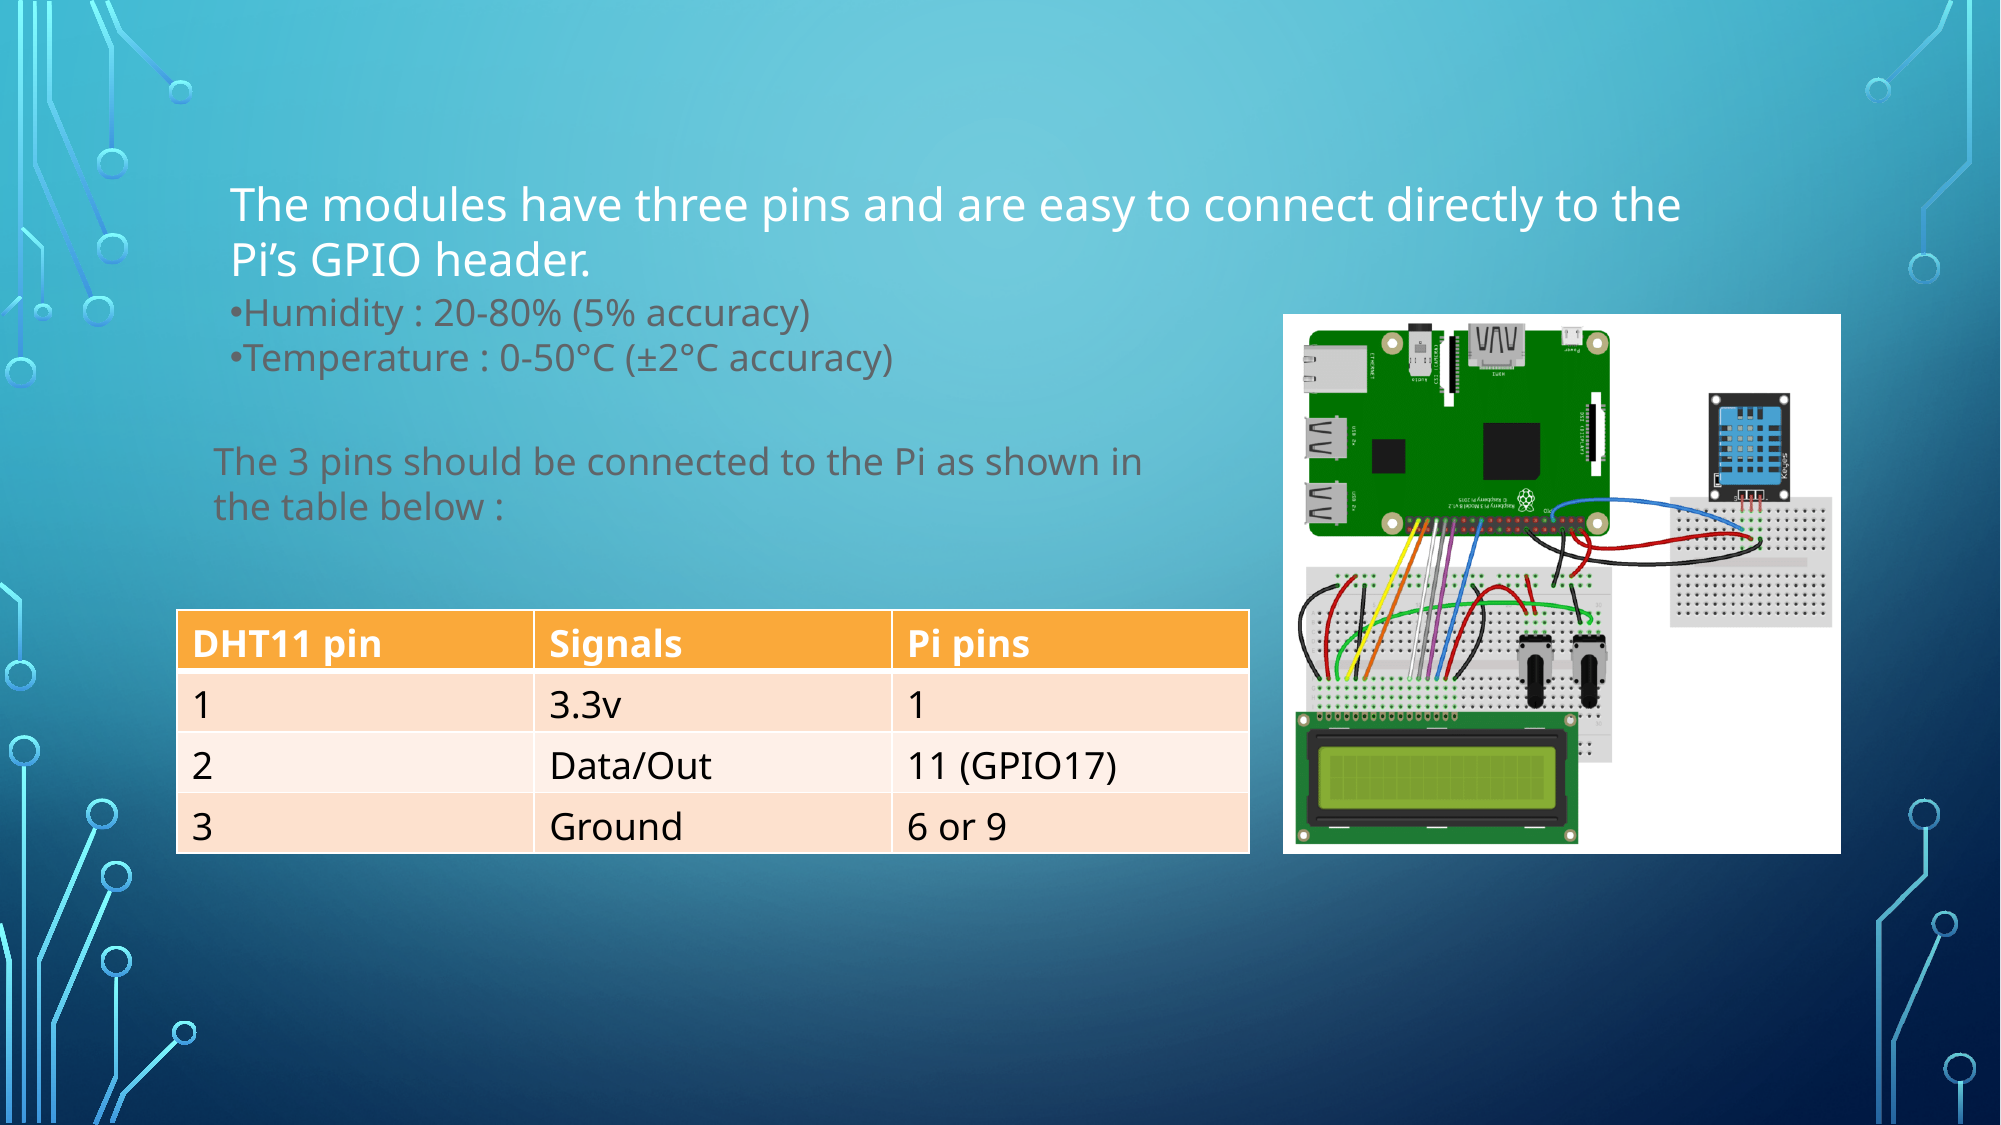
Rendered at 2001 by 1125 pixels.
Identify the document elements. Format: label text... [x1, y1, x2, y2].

table_cell 3 [178, 793, 533, 852]
table_cell 1 [893, 674, 1248, 731]
table_cell 2 [178, 733, 533, 792]
table_header Pi pins [893, 611, 1248, 668]
table_cell Ground [535, 793, 891, 852]
text_box The modules have three pins and are easy to connect directly to the Pi’s GPIO header. [215, 168, 1771, 294]
table_cell 6 or 9 [893, 793, 1248, 852]
table_cell 1 [178, 674, 533, 731]
text_box The 3 pins should be connected to the Pi as shown in the table below : [198, 430, 1199, 535]
table_cell 11 (GPIO17) [893, 733, 1248, 792]
table_cell Data/Out [535, 733, 891, 792]
table_header Signals [535, 611, 891, 668]
table_header DHT11 pin [178, 611, 533, 668]
text_box Humidity : 20-80% (5% accuracy) Temperature : 0-50°C (±2°C accuracy) [215, 281, 1216, 387]
picture [1283, 313, 1841, 854]
table_cell 3.3v [535, 674, 891, 731]
